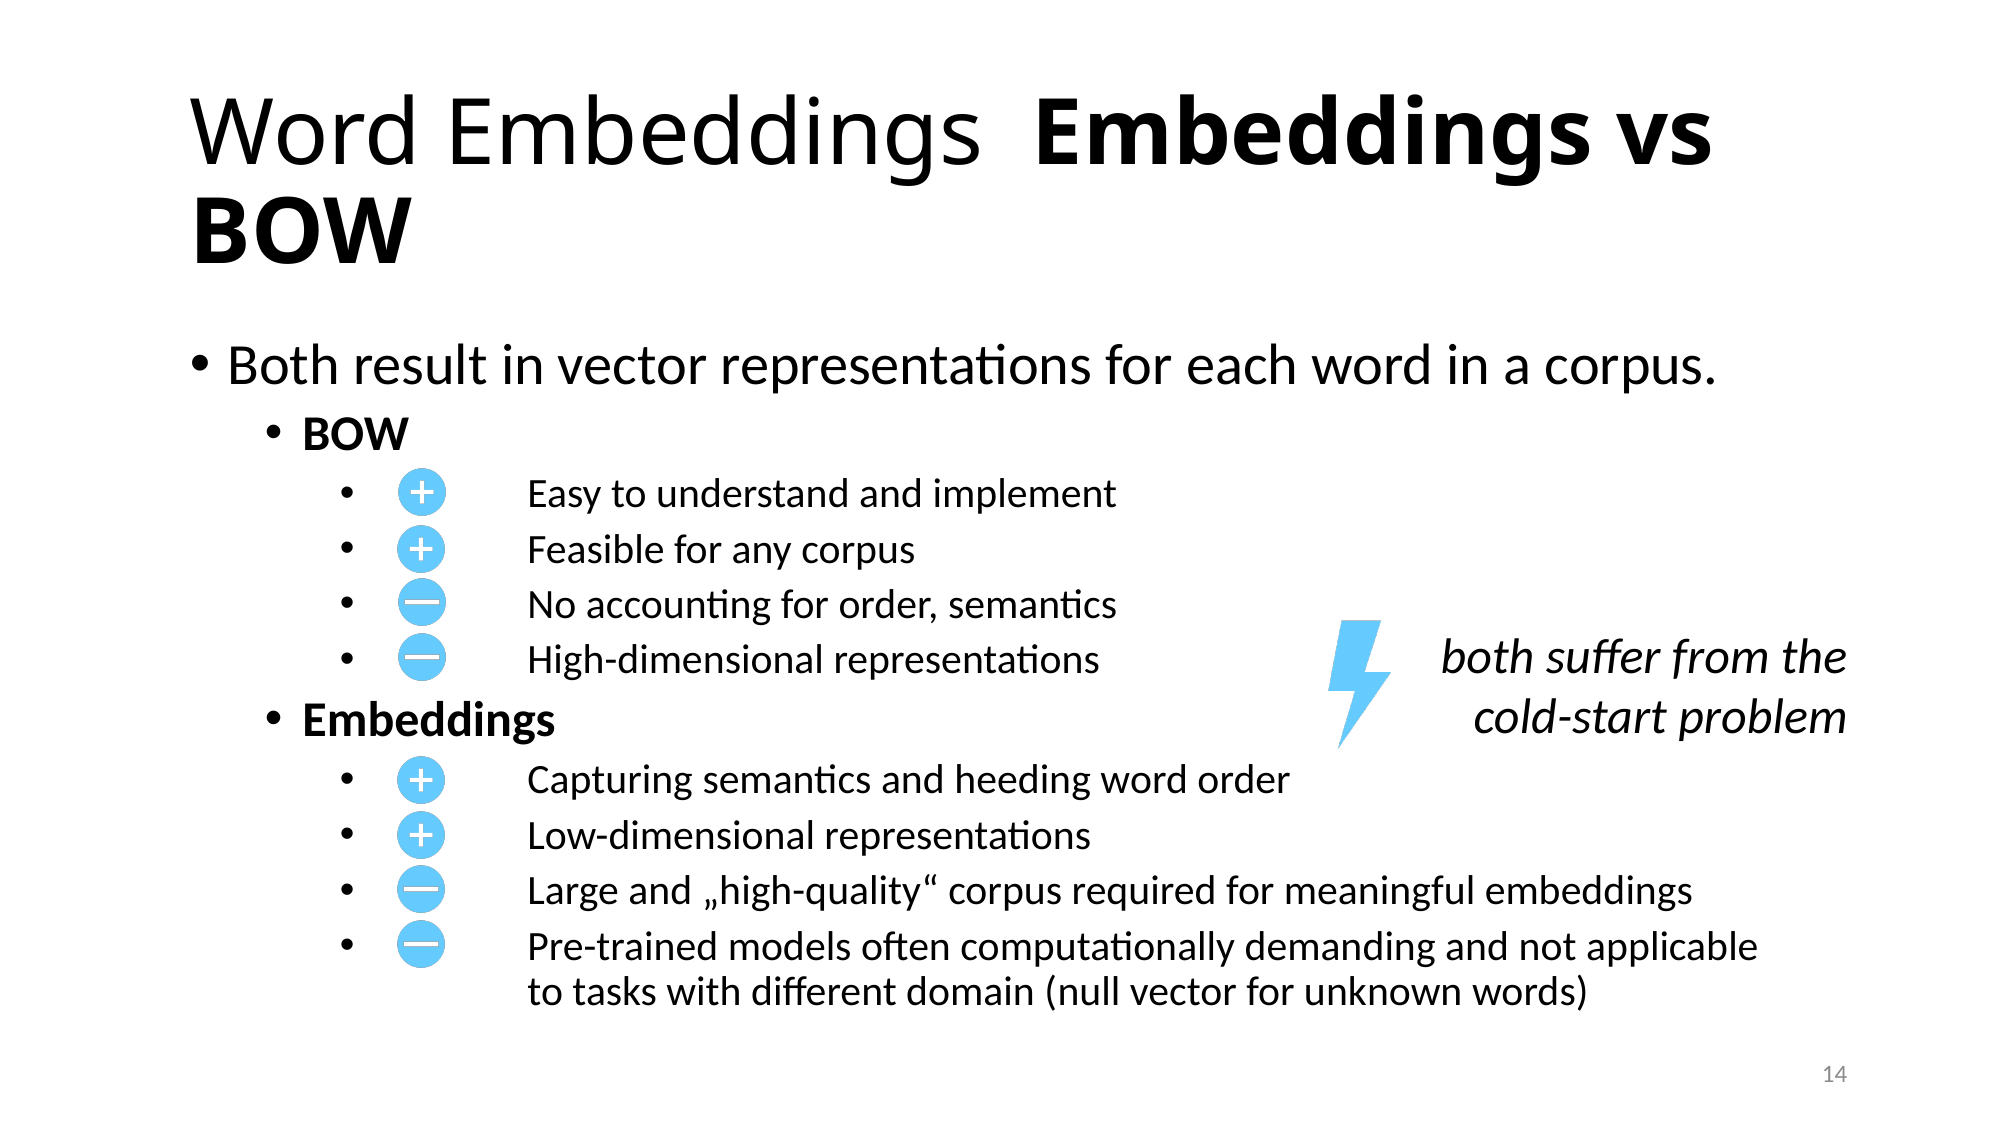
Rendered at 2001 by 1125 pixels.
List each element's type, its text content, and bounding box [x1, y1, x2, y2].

picture [391, 750, 451, 974]
list Both result in vector representations for each word in a corpus. BOW Easy to understand and implement Feasible for any corpus No accounting for order, semantics High-dimensional representations Embeddings Capturing semantics and heeding word order Low-dimensional representations Large and „high-quality“ corpus required for meaningful embeddings Pre-trained models often computationally demanding and not applicable to tasks with different domain (null vector for unknown words) [174, 326, 1830, 1125]
title Word Embeddings Embeddings vs BOW [174, 92, 1863, 278]
picture [1284, 609, 1435, 760]
text_box both suffer from the cold-start problem [1435, 616, 1863, 752]
picture [391, 462, 452, 687]
slide_number 14 [1830, 1042, 1863, 1103]
